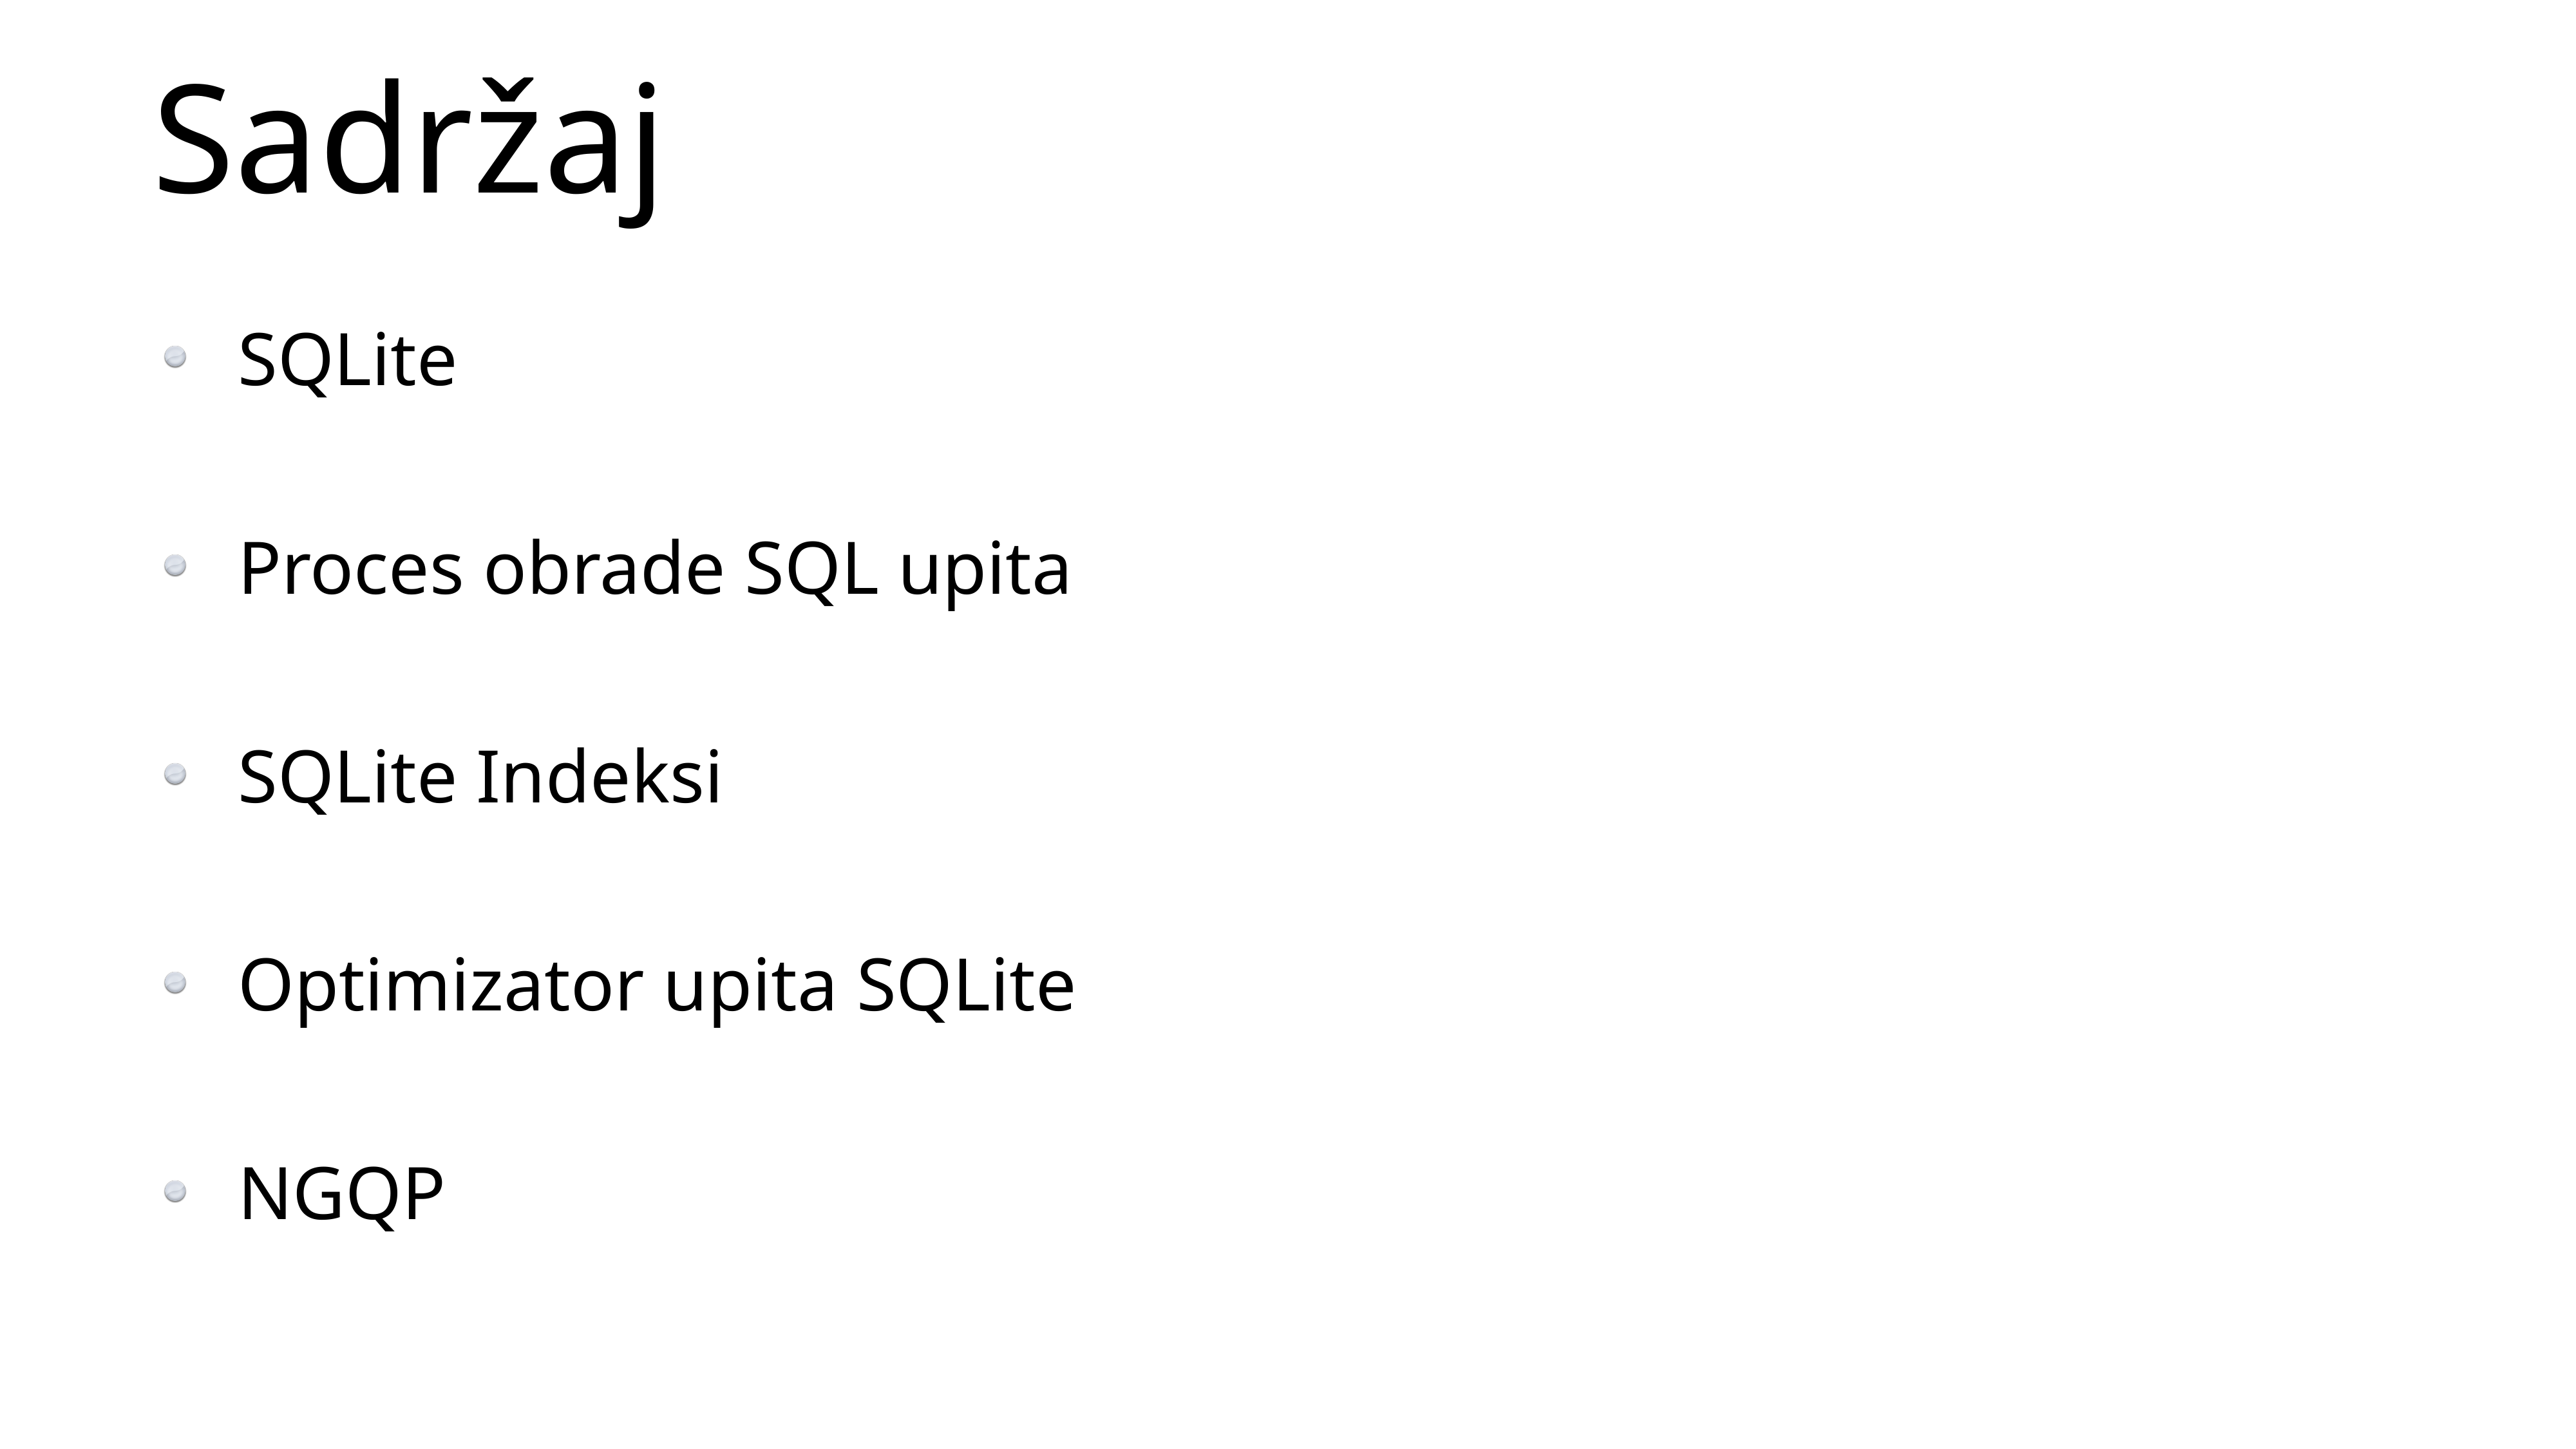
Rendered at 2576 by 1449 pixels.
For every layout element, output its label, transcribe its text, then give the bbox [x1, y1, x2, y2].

text_box SQLite Proces obrade SQL upita SQLite Indeksi Optimizator upita SQLite NGQP [156, 290, 1083, 1240]
picture [162, 552, 188, 578]
picture [162, 969, 188, 995]
title Sadržaj [0, 0, 1126, 229]
picture [162, 1178, 188, 1204]
picture [162, 761, 188, 786]
picture [162, 343, 188, 369]
